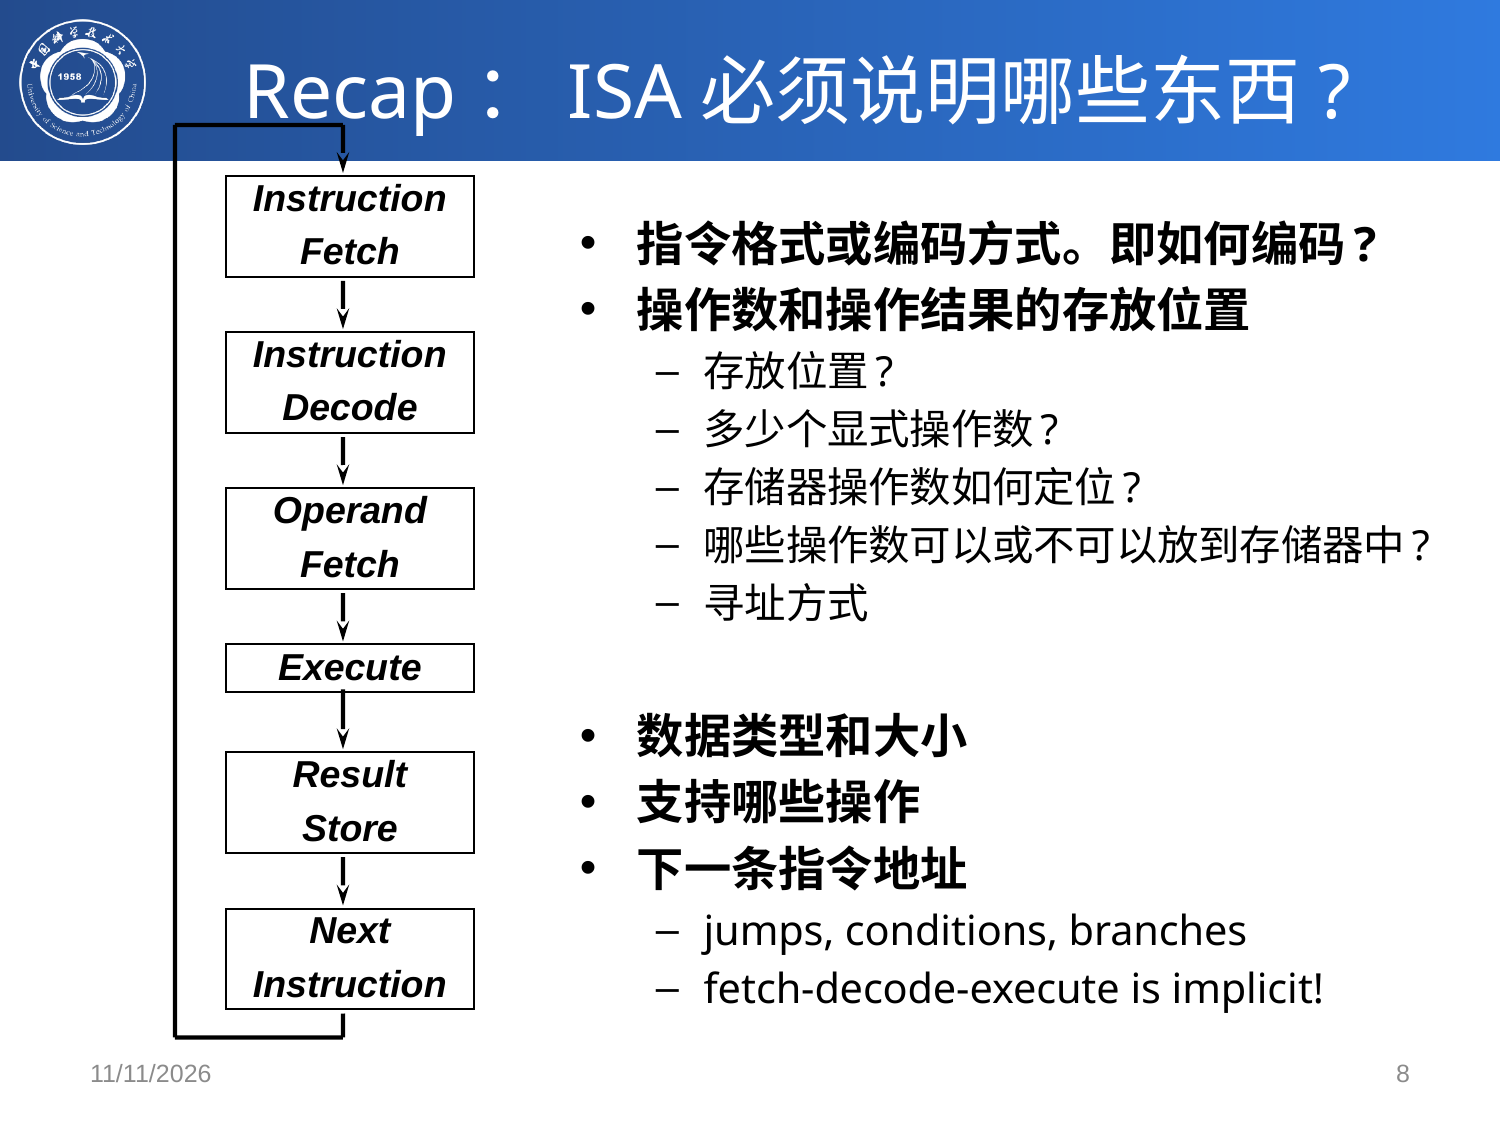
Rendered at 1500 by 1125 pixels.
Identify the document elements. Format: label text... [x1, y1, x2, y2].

title Recap：ISA必须说明哪些东西? [169, 24, 1425, 153]
list 指令格式或编码方式。即如何编码? 操作数和操作结果的存放位置 存放位置? 多少个显式操作数? 存储器操作数如何定位? 哪些操作数可以或不可以放到存储器中? 寻址方式 数据类型和大小 支持哪些操作 下一条指令地址 jumps, conditions, branches fetch-decode-execute is implicit! [564, 206, 1425, 1036]
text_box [174, 124, 475, 1038]
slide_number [75, 1042, 425, 1103]
slide_number 8 [1074, 1042, 1425, 1103]
picture [19, 19, 146, 145]
